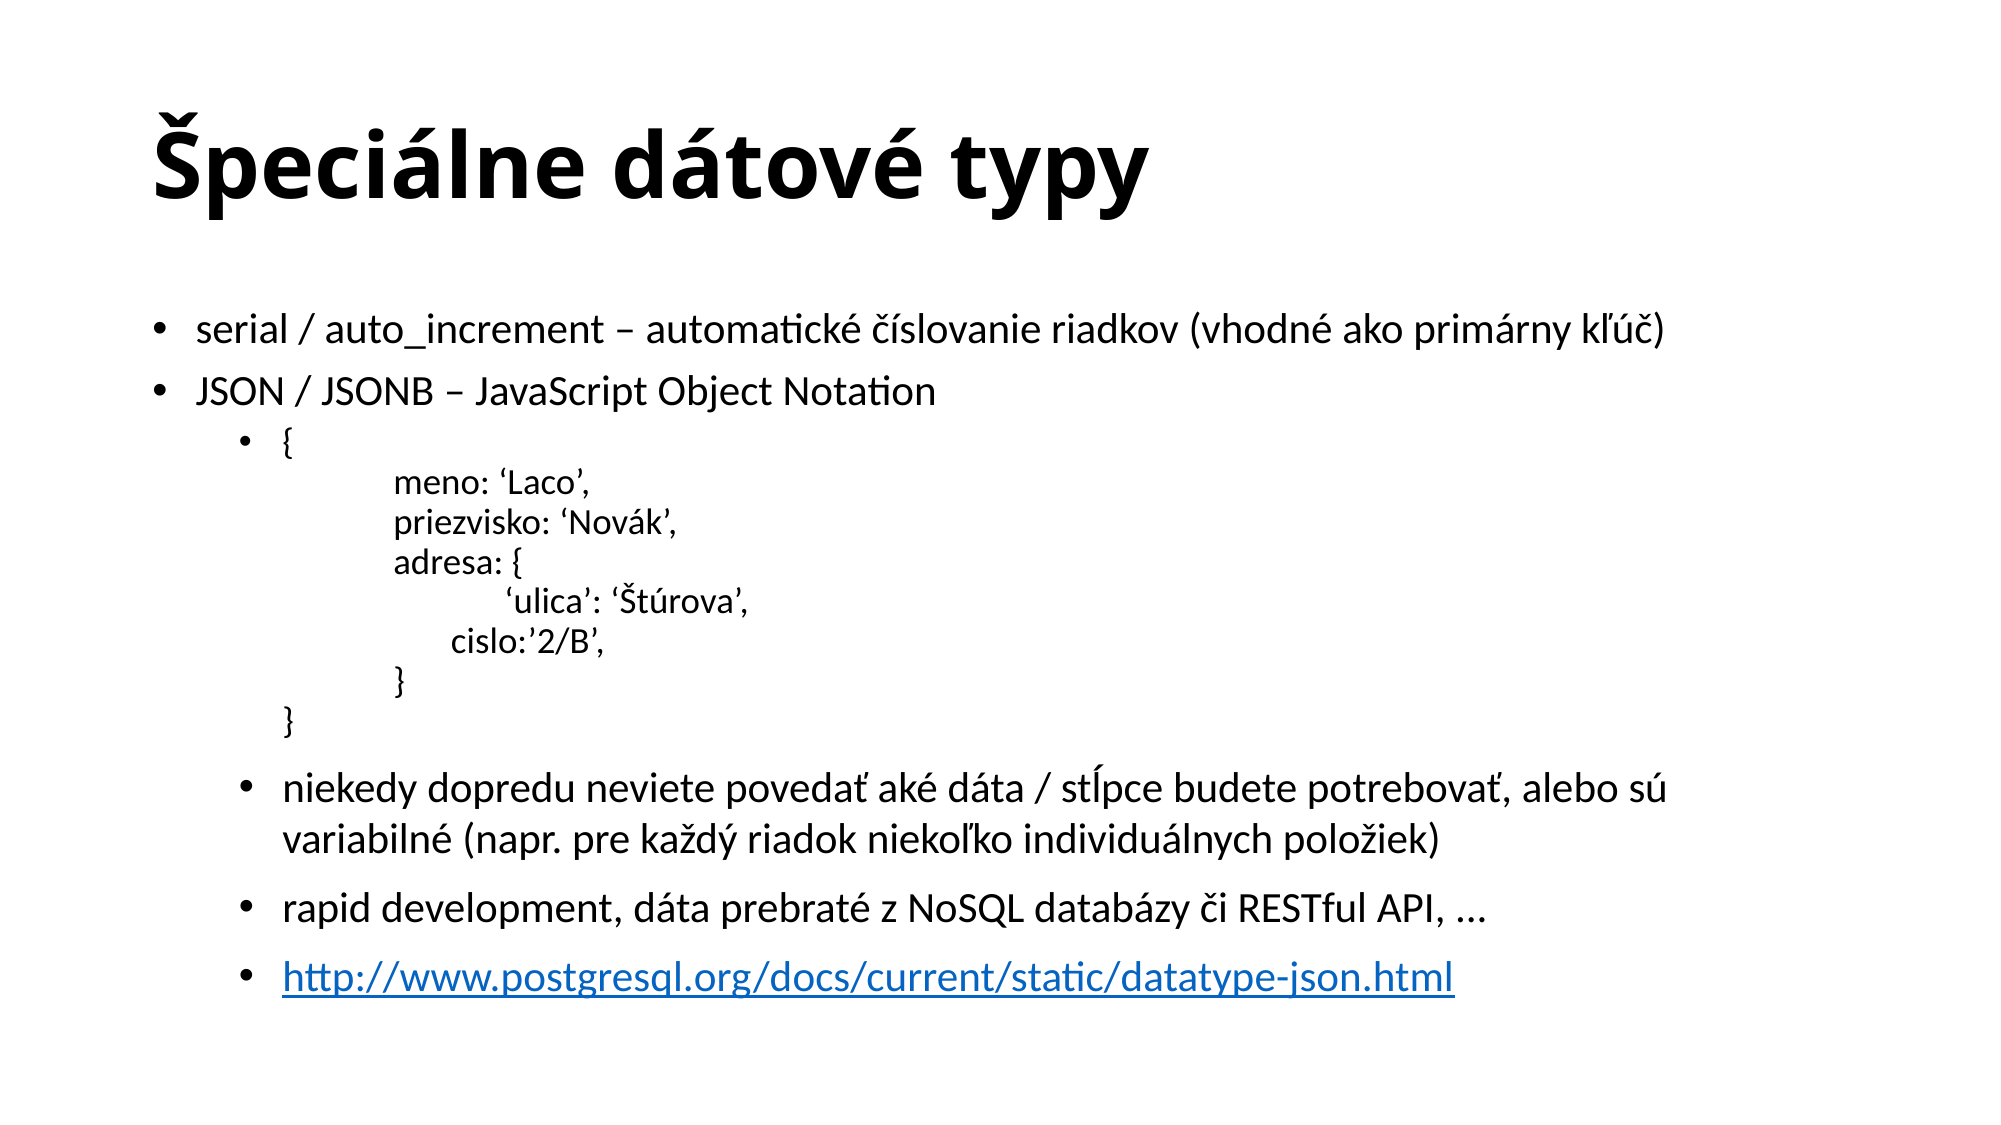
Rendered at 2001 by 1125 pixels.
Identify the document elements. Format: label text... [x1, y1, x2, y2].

text_box serial / auto_increment – automatické číslovanie riadkov (vhodné ako primárny kľúč) JSON / JSONB – JavaScript Object Notation { meno: ‘Laco’, priezvisko: ‘Novák’, adresa: { ‘ulica’: ‘Štúrova’, cislo:’2/B’, } } niekedy dopredu neviete povedať aké dáta / stĺpce budete potrebovať, alebo sú variabilné (napr. pre každý riadok niekoľko individuálnych položiek) rapid development, dáta prebraté z NoSQL databázy či RESTful API, ... http://www.postgresql.org/docs/current/static/datatype-json.html [137, 299, 1863, 1014]
text_box Špeciálne dátové typy [137, 59, 1863, 278]
